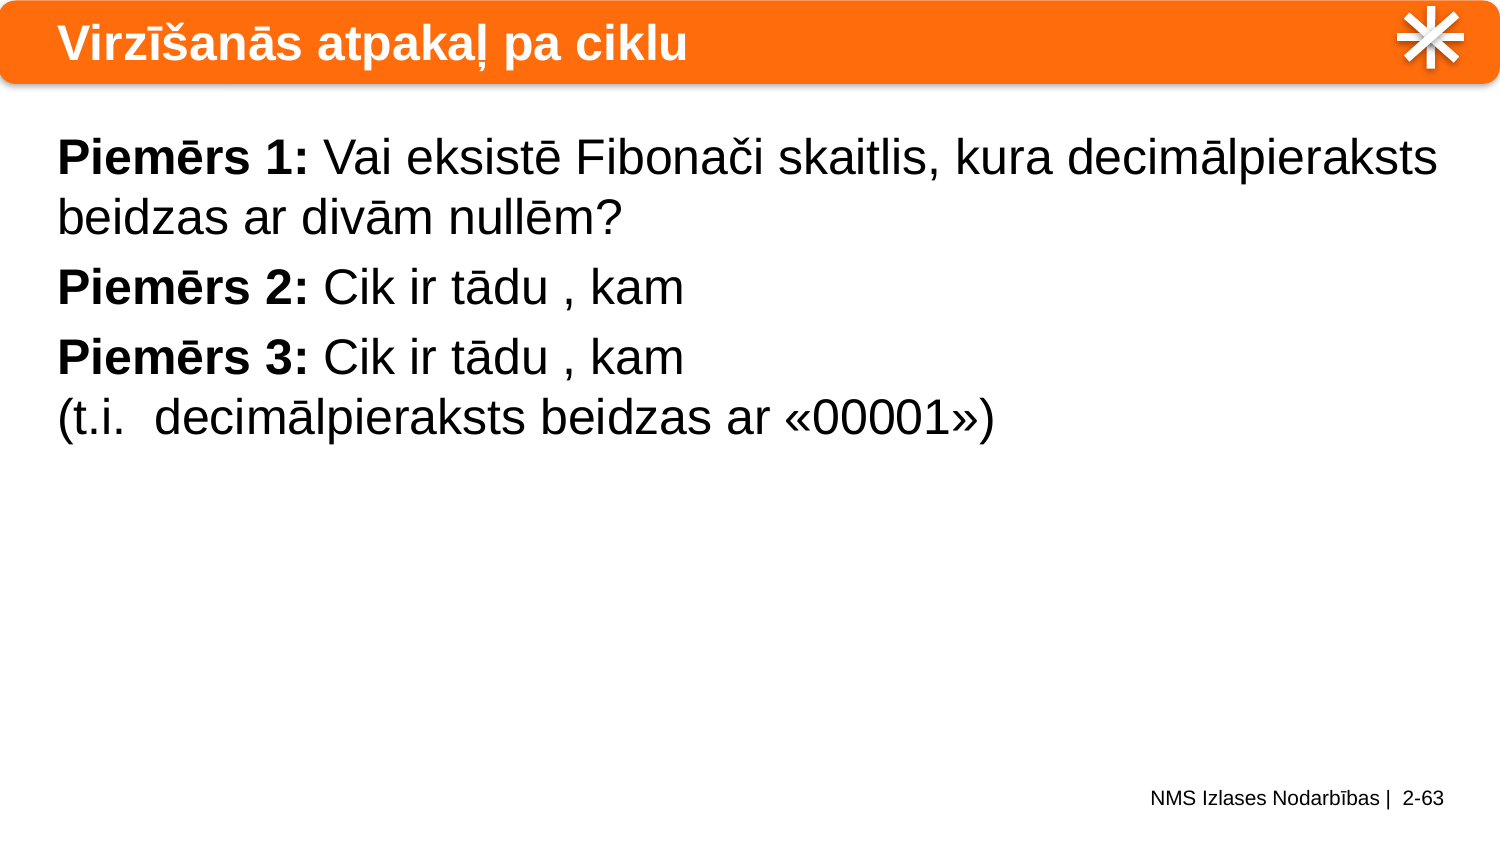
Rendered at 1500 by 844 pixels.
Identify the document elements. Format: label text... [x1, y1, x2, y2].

title Virzīšanās atpakaļ pa ciklu [56, 10, 1383, 73]
